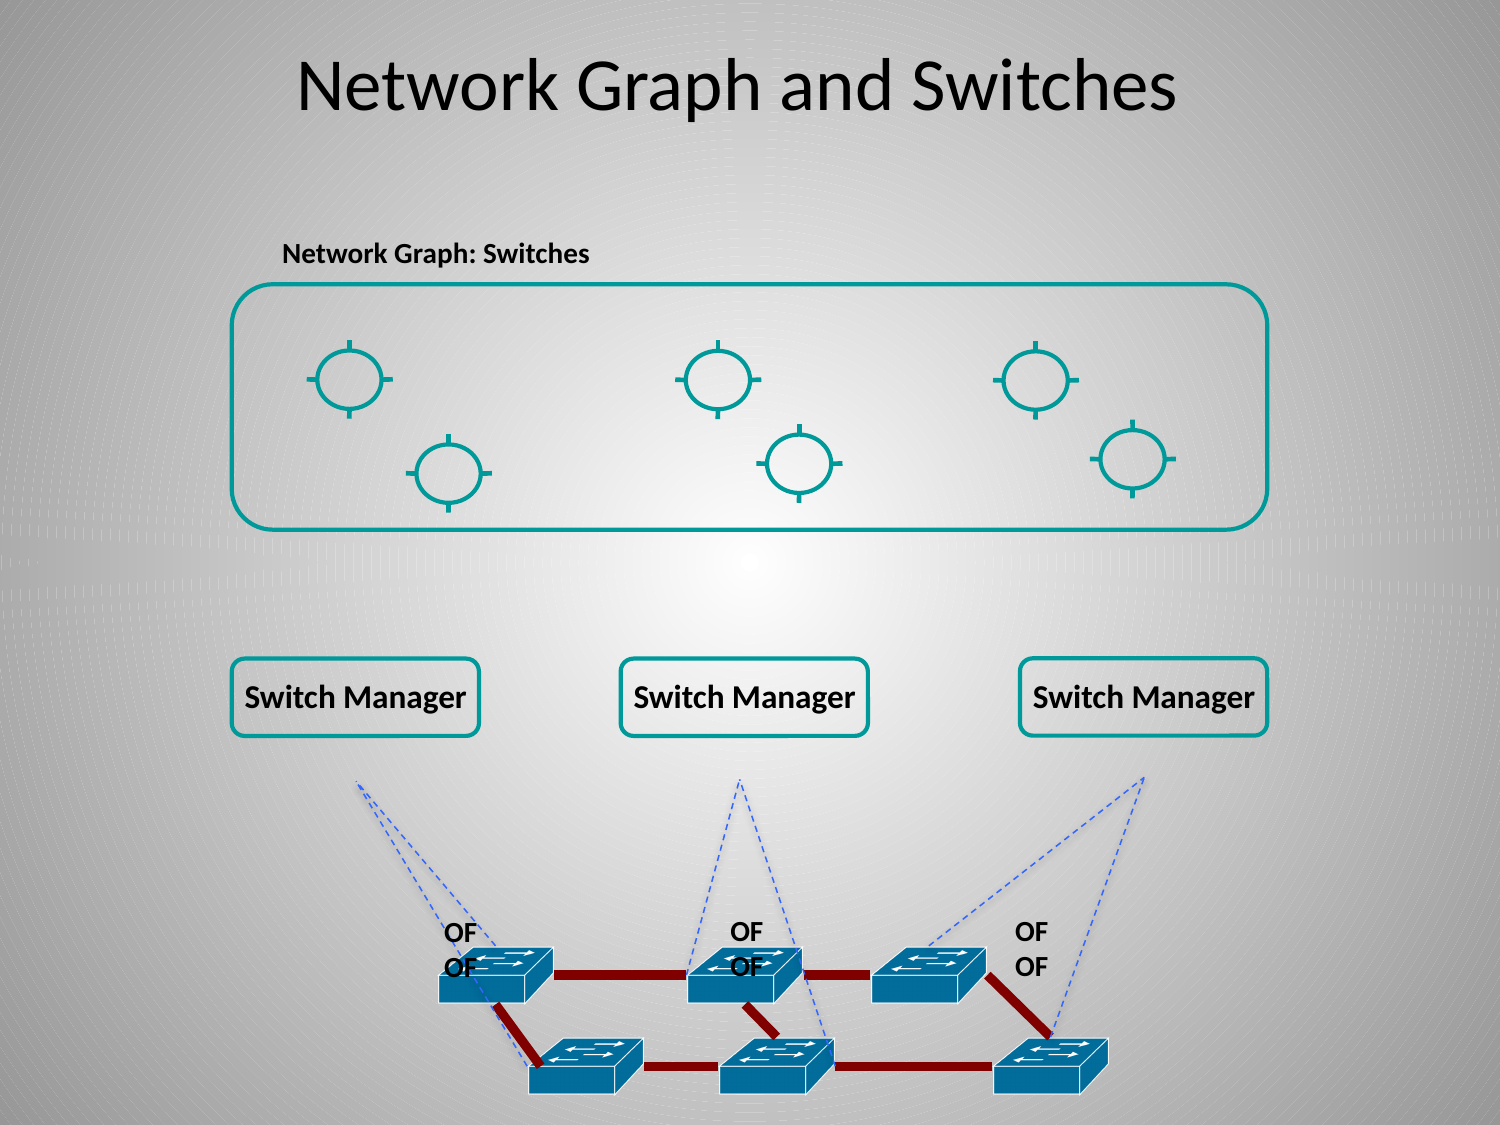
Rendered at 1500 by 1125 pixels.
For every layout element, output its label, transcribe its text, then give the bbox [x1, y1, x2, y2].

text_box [405, 433, 493, 513]
text_box Network Graph: Switches [267, 227, 605, 278]
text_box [306, 339, 394, 419]
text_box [227, 658, 485, 737]
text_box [992, 340, 1080, 420]
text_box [616, 658, 874, 737]
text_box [1089, 419, 1177, 499]
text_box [436, 1075, 1110, 1096]
title Network Graph and Switches [99, 36, 1375, 124]
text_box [756, 423, 843, 504]
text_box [355, 777, 1145, 1067]
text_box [1015, 658, 1273, 736]
text_box [231, 284, 1268, 530]
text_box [675, 340, 762, 420]
